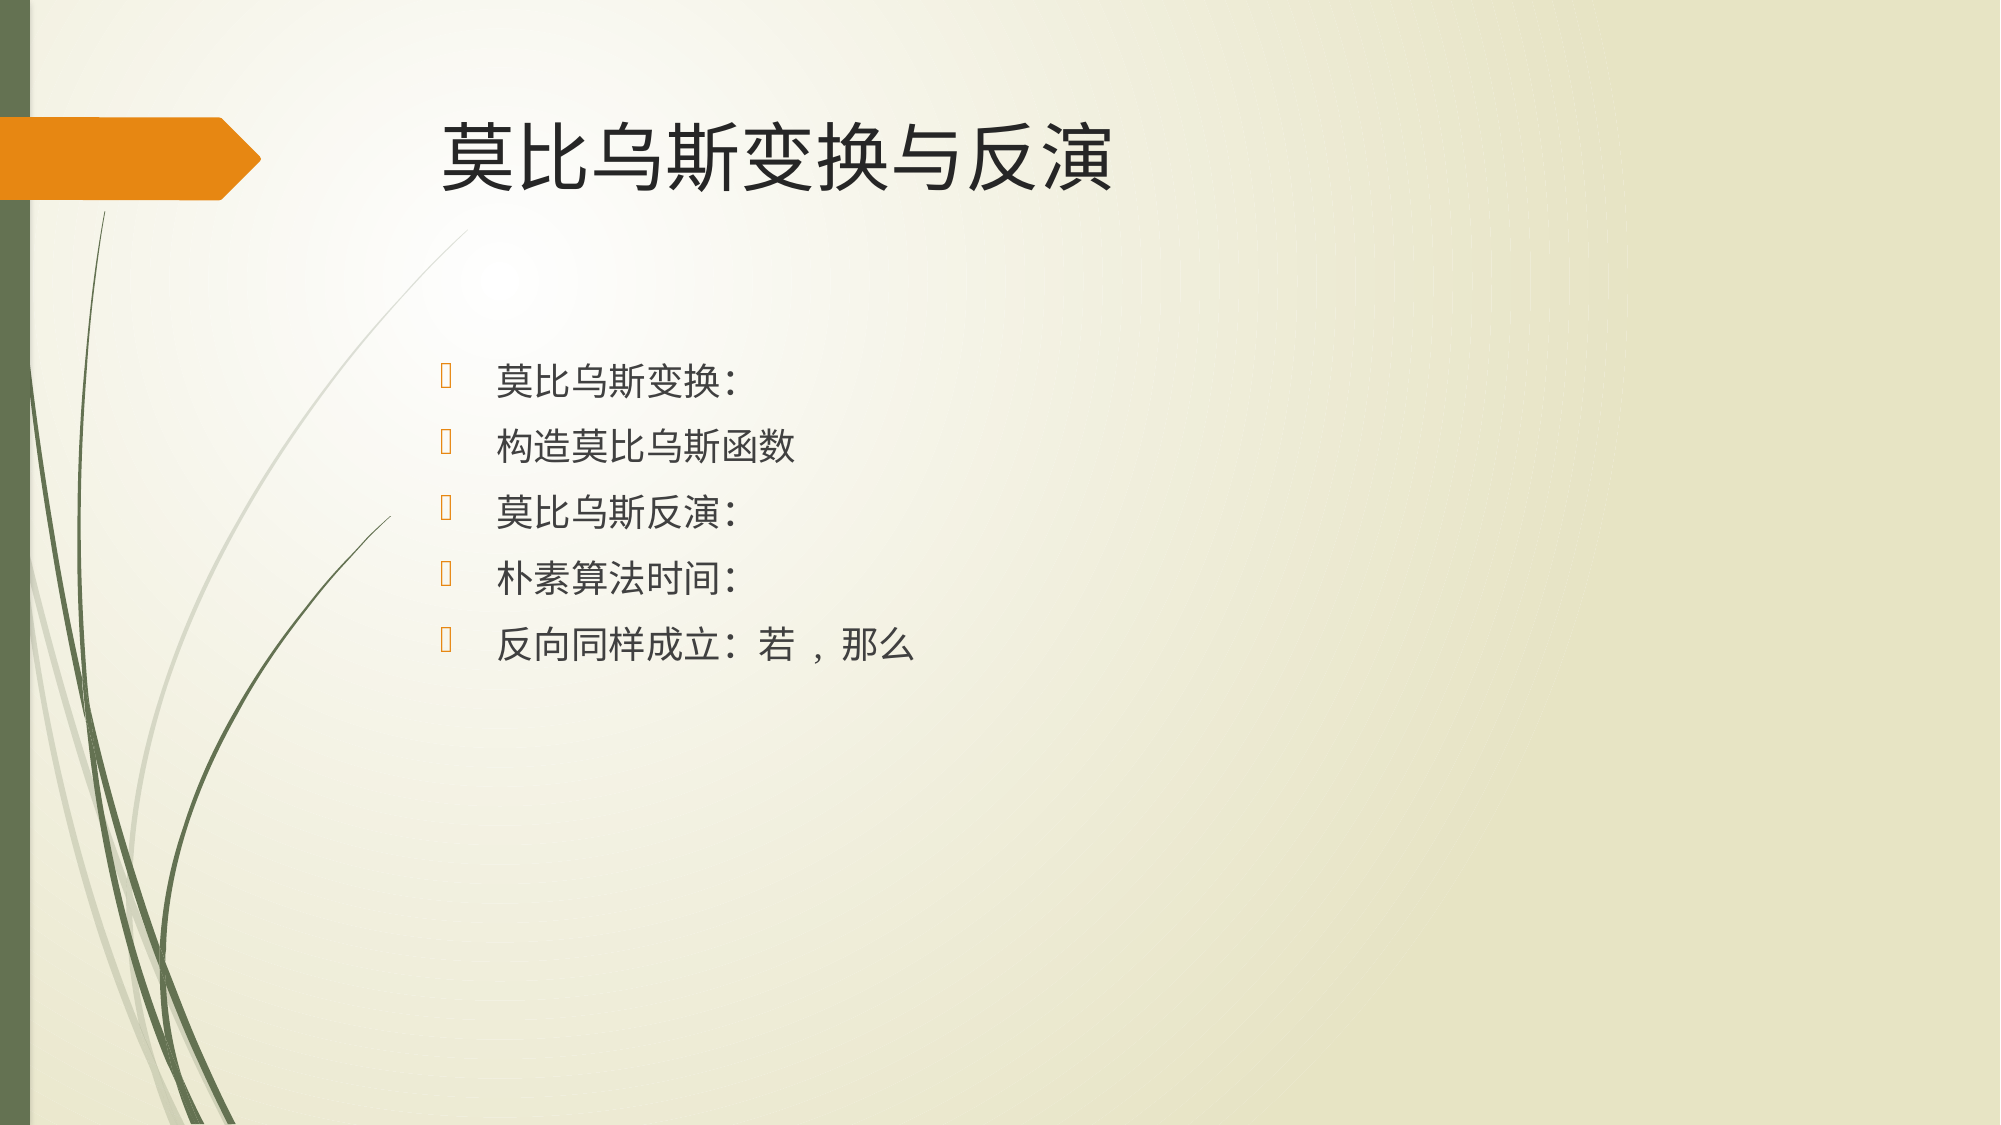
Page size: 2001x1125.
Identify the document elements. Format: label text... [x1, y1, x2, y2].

title 莫比乌斯变换与反演 [425, 102, 1888, 313]
